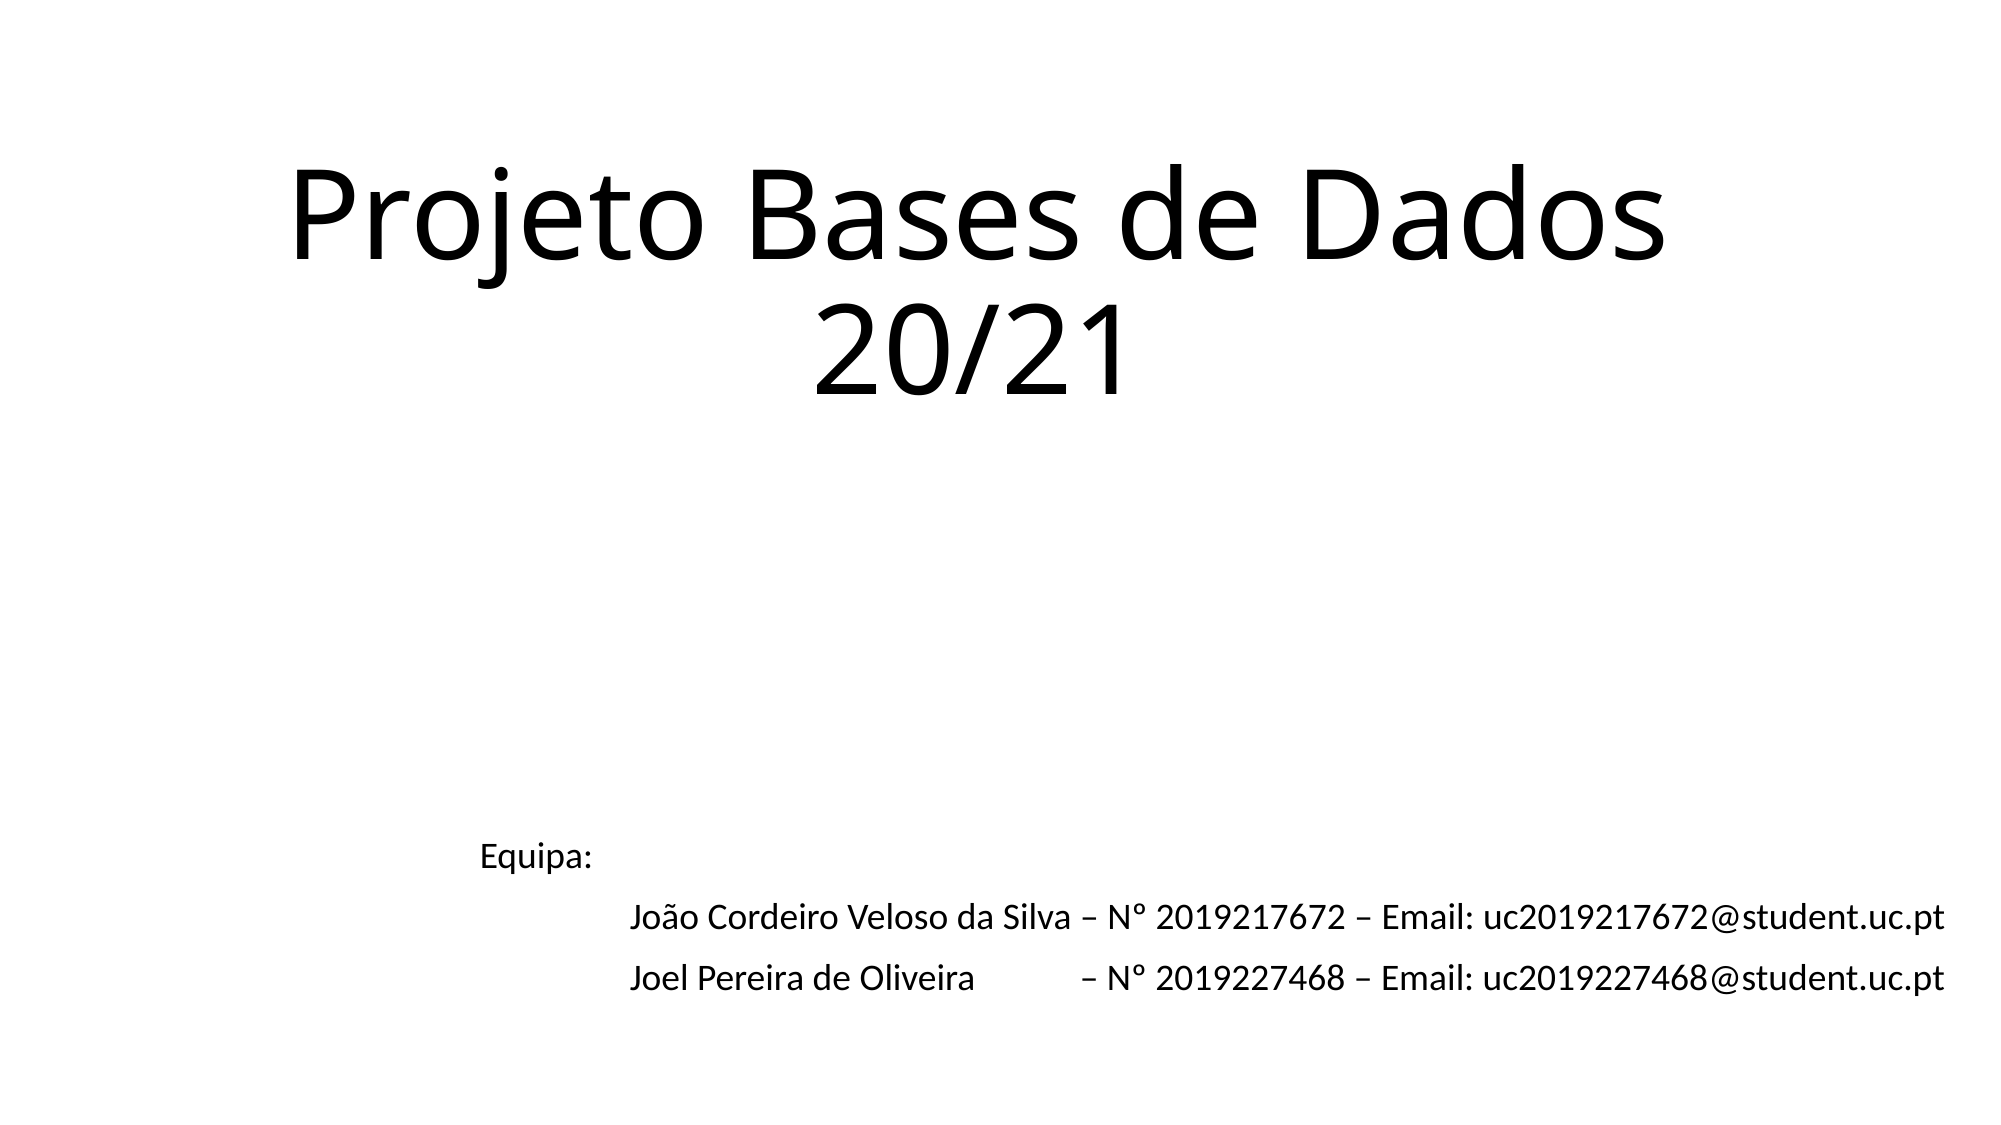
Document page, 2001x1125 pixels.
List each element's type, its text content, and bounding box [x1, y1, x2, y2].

title Projeto Bases de Dados 20/21 [227, 130, 1728, 430]
subtitle Equipa: João Cordeiro Veloso da Silva – Nº 2019217672 – Email: uc2019217672@student.uc.pt Joel Pereira de Oliveira – Nº 2019227468 – Email: uc2019227468@student.uc.pt [464, 828, 2000, 1100]
